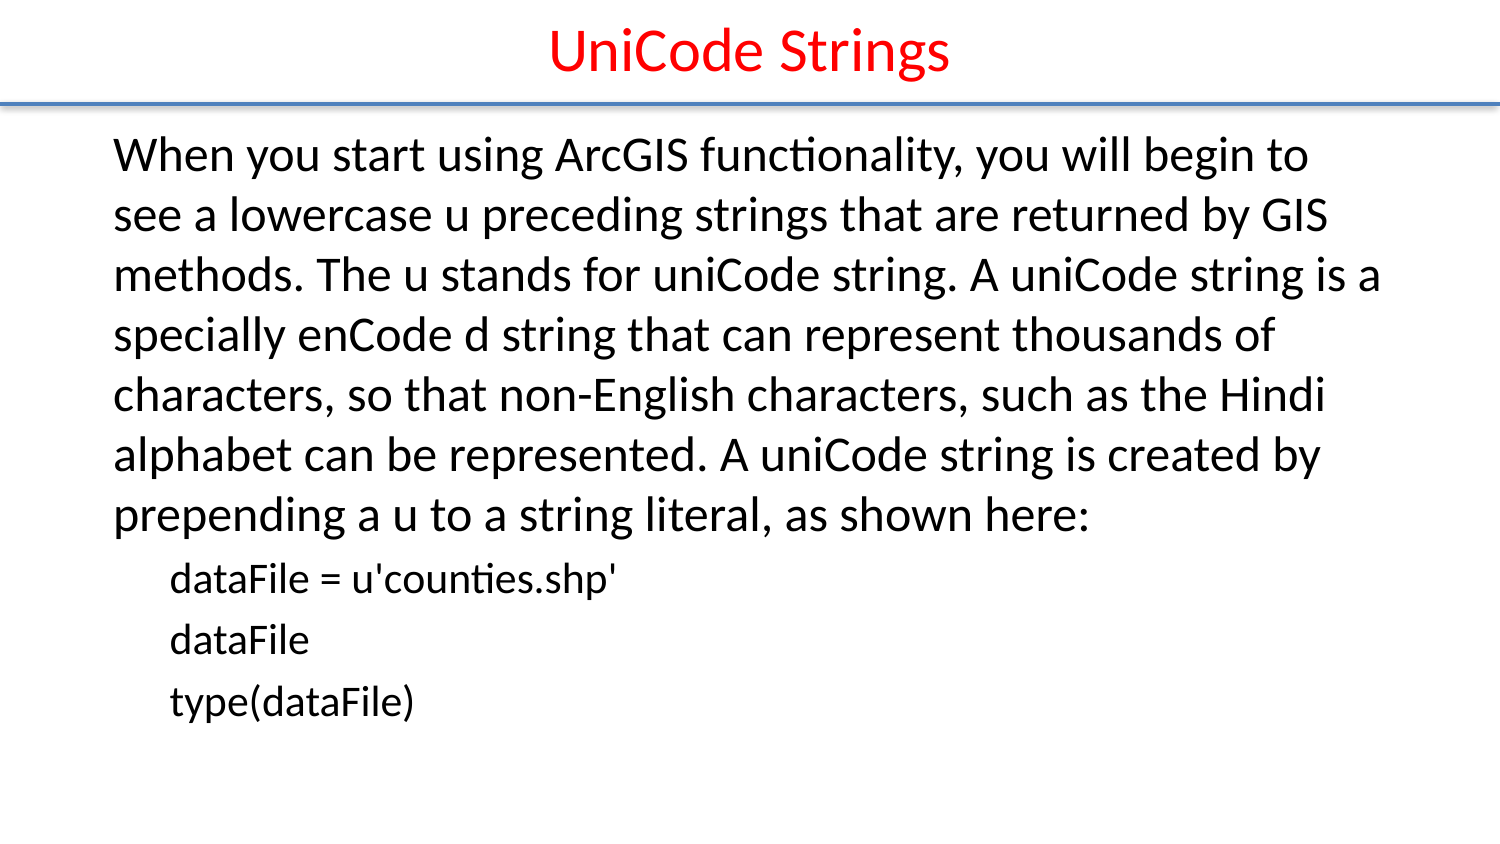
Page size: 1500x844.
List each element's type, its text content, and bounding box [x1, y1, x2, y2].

title UniCode Strings [0, 0, 1500, 93]
list When you start using ArcGIS functionality, you will begin to see a lowercase u preceding strings that are returned by GIS methods. The u stands for uniCode string. A uniCode string is a specially enCode d string that can represent thousands of characters, so that non-English characters, such as the Hindi alphabet can be represented. A uniCode string is created by prepending a u to a string literal, as shown here: dataFile = u'counties.shp' dataFile type(dataFile) [98, 113, 1402, 800]
